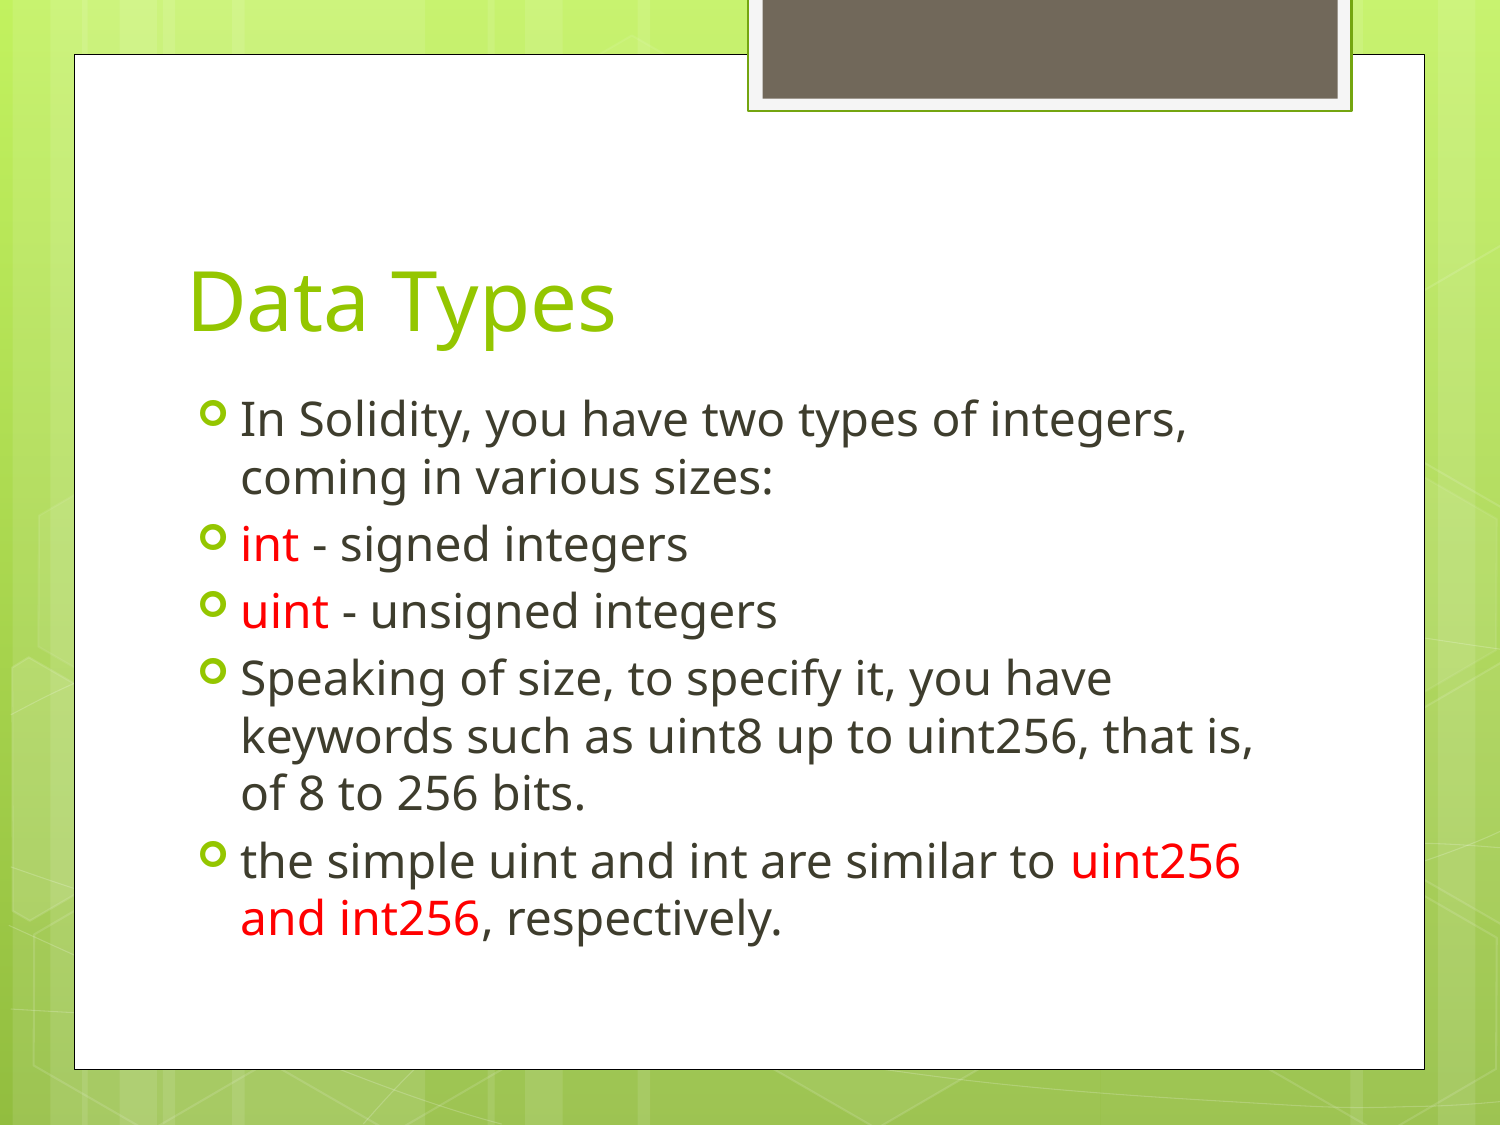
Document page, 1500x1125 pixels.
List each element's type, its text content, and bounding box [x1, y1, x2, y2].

title Data Types [171, 168, 1324, 357]
list In Solidity, you have two types of integers, coming in various sizes: int - signed integers uint - unsigned integers Speaking of size, to specify it, you have keywords such as uint8 up to uint256, that is, of 8 to 256 bits. the simple uint and int are similar to uint256 and int256, respectively. [171, 381, 1283, 957]
